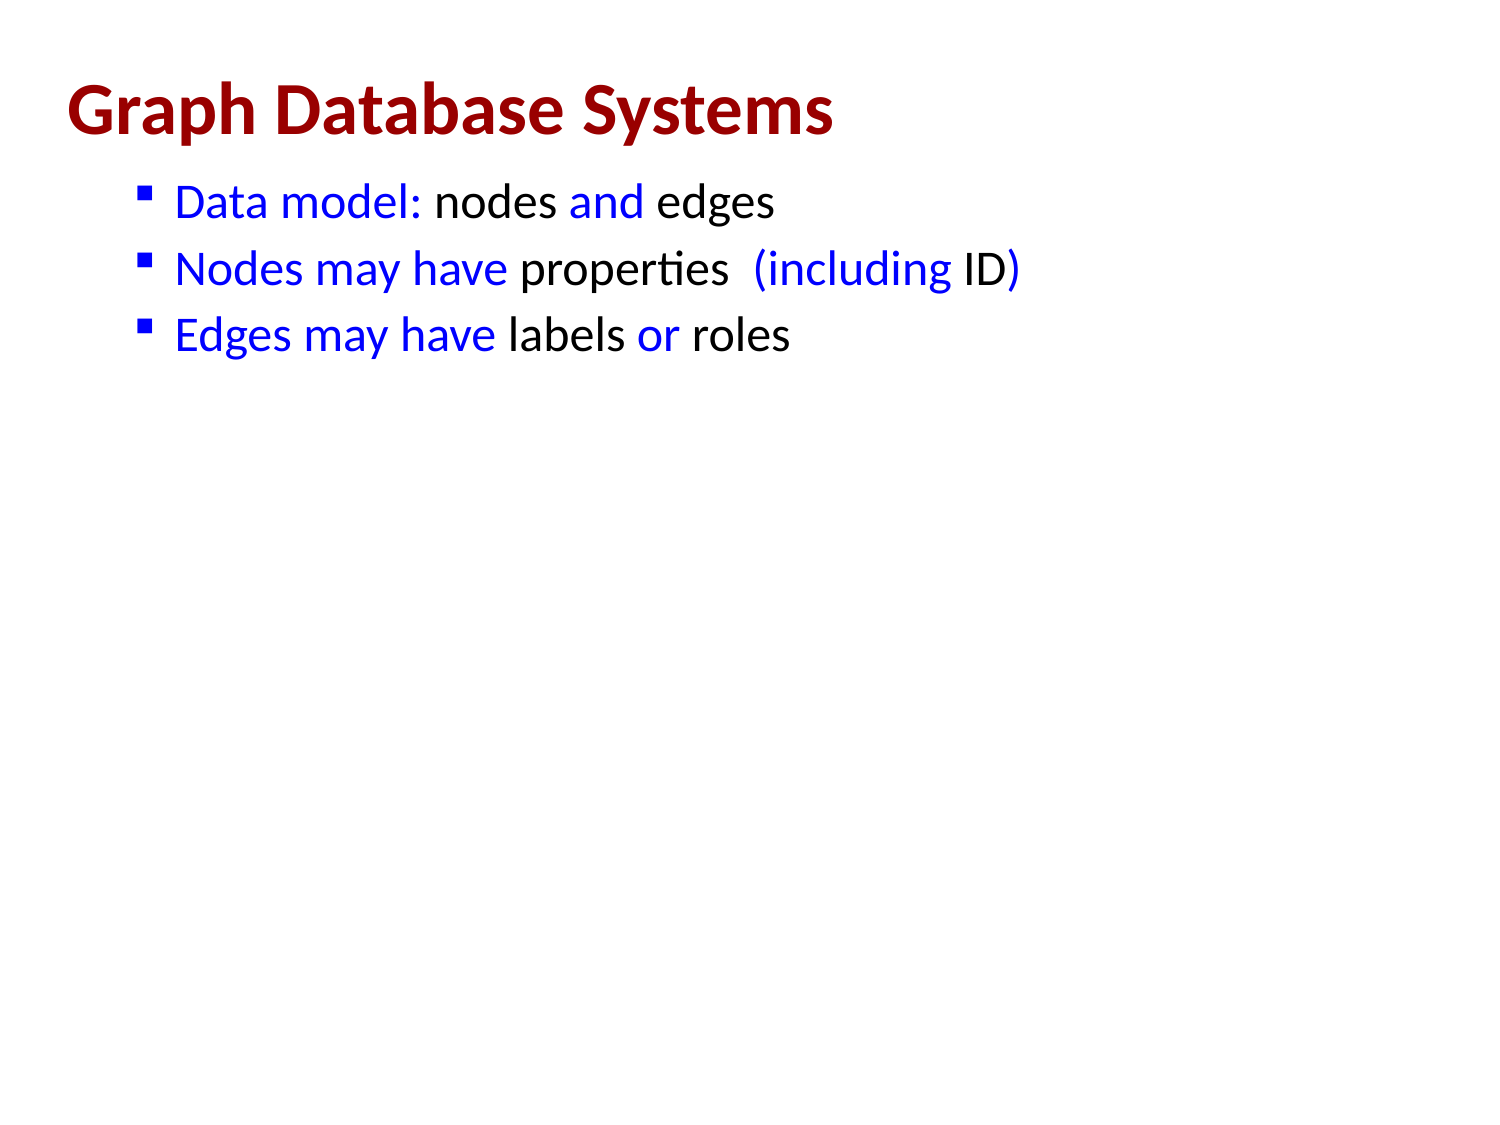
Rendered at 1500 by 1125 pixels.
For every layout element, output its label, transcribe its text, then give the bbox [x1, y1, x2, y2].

text_box Graph Database Systems Data model: nodes and edges Nodes may have properties (including ID) Edges may have labels or roles [38, 62, 1401, 1059]
